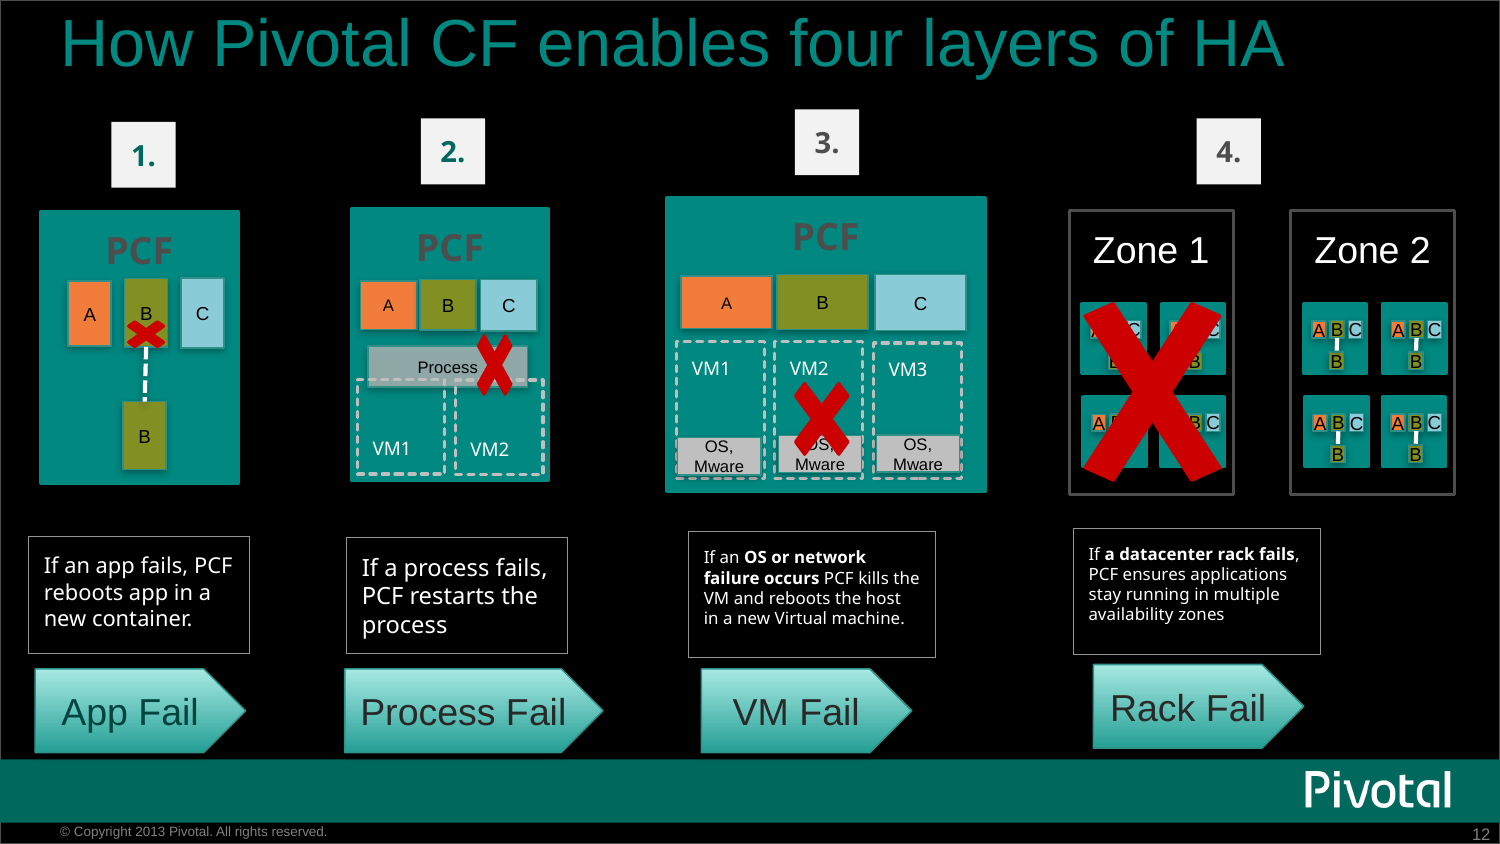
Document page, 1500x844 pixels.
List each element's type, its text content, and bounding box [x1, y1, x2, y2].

text_box B [123, 401, 167, 470]
text_box 2. [420, 118, 486, 185]
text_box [1068, 118, 1455, 749]
text_box App Fail [35, 668, 246, 753]
text_box C [181, 278, 225, 348]
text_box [665, 109, 986, 753]
text_box How Pivotal CF enables four layers of HA [60, 9, 1440, 84]
text_box B [124, 278, 168, 347]
text_box Process Fail [344, 668, 604, 753]
text_box PCF [40, 211, 239, 484]
text_box If an app fails, PCF reboots app in a new container. [28, 536, 250, 654]
text_box [128, 321, 164, 347]
text_box If a process fails, PCF restarts the process [346, 537, 568, 654]
picture [1304, 768, 1452, 811]
text_box A [68, 280, 112, 347]
text_box 1. [111, 121, 176, 188]
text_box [350, 208, 549, 481]
